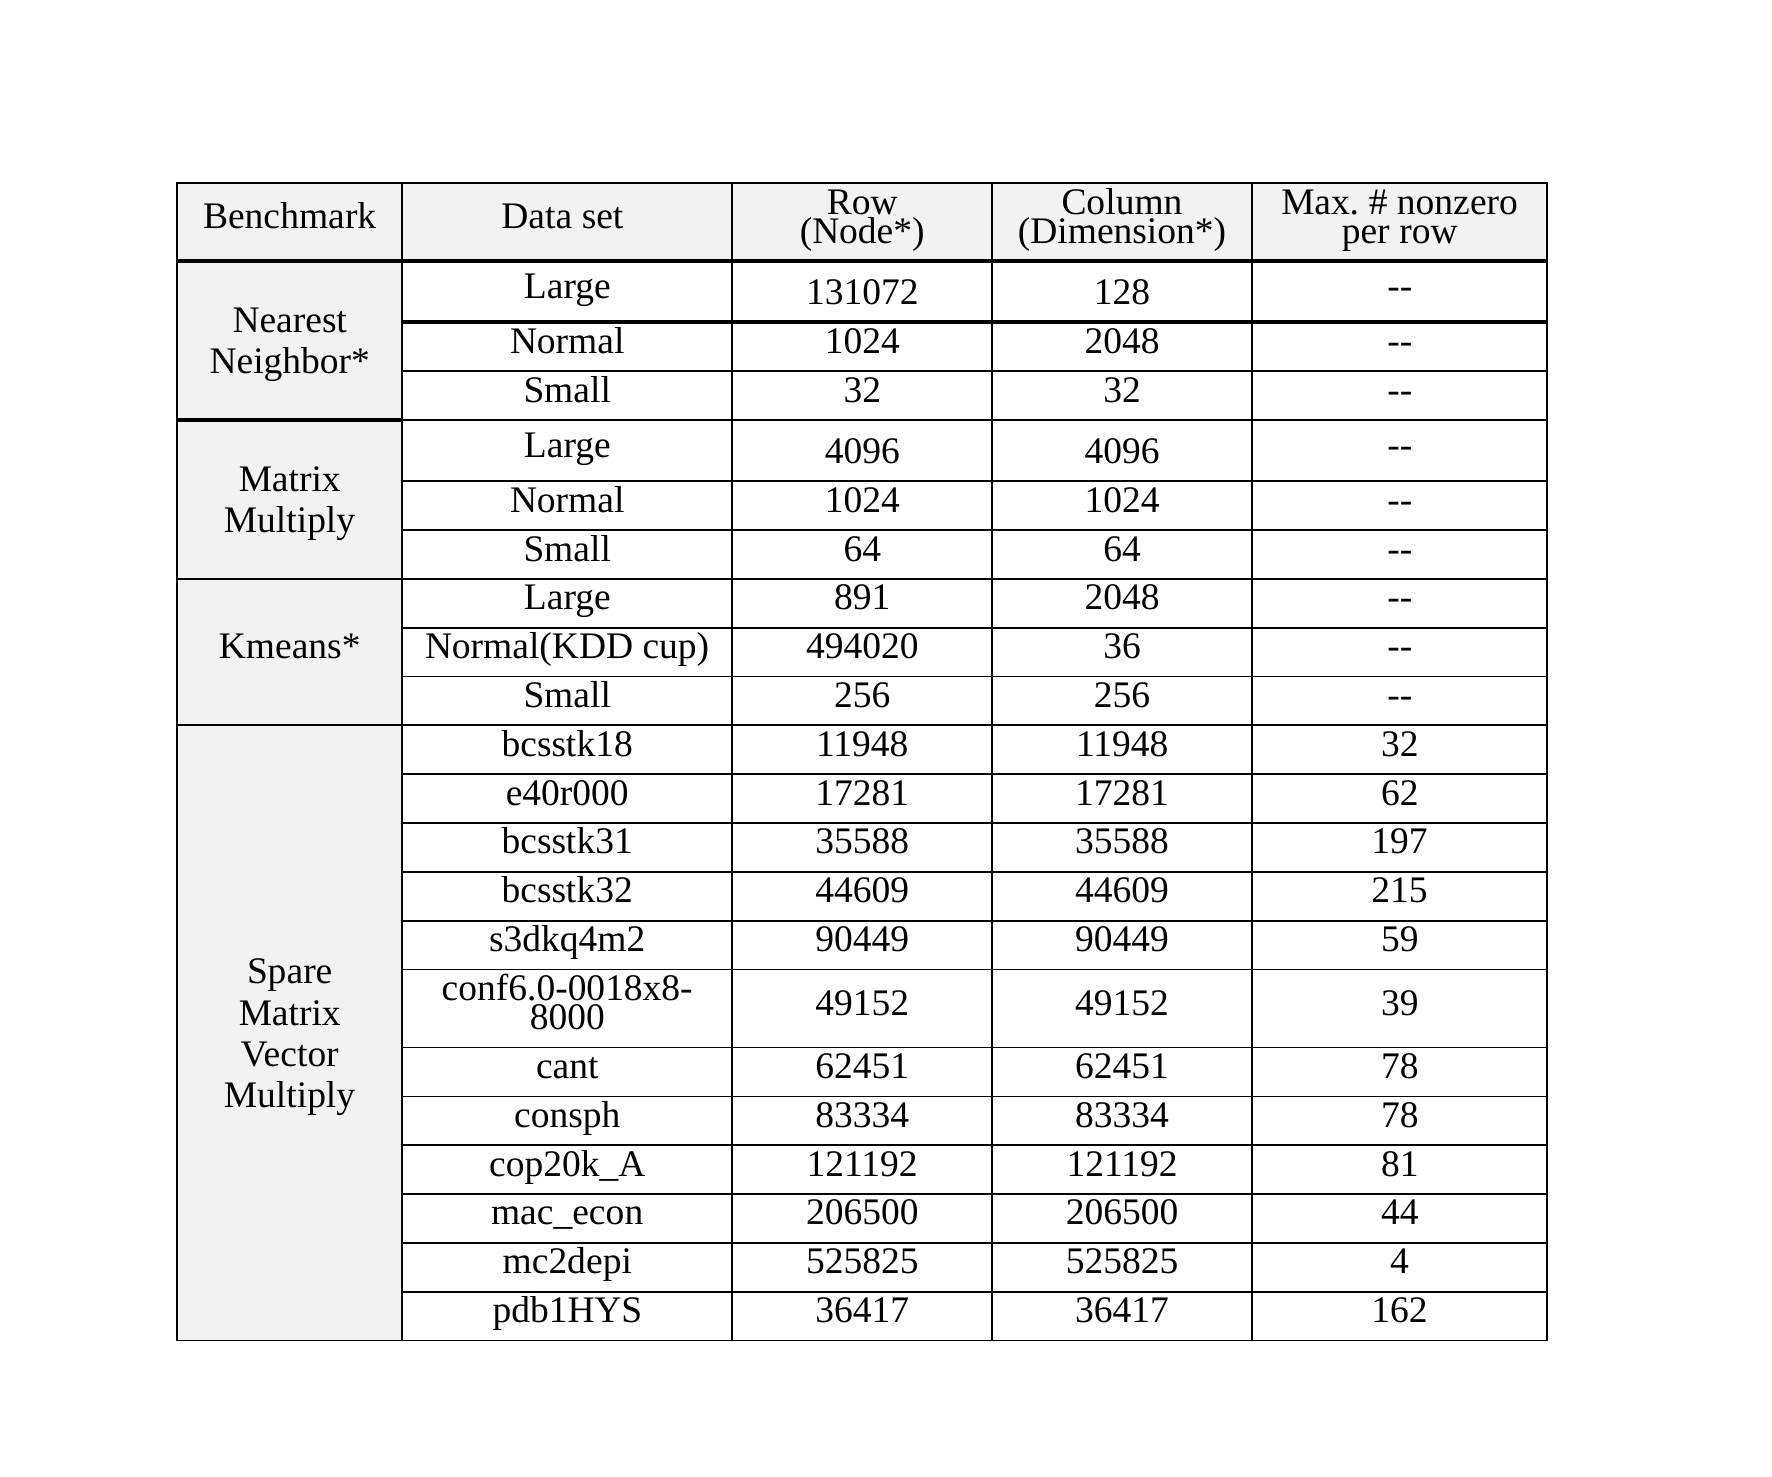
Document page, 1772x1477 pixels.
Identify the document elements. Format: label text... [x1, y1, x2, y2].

table_cell 32 [1253, 726, 1546, 773]
table_cell bcsstk31 [403, 824, 731, 871]
table_cell 1024 [993, 482, 1251, 529]
table_cell Kmeans* [178, 580, 401, 724]
table_cell 44609 [733, 873, 991, 920]
table_cell mac_econ [403, 1195, 731, 1242]
table_header Column (Dimension*) [993, 184, 1251, 259]
table_cell 1024 [733, 482, 991, 529]
table_cell -- [1253, 482, 1546, 529]
table_cell 128 [993, 263, 1251, 320]
table_cell 2048 [993, 580, 1251, 627]
table_cell Small [403, 531, 731, 578]
table_cell -- [1253, 629, 1546, 676]
table_cell 197 [1253, 824, 1546, 871]
table_cell 36417 [733, 1293, 991, 1340]
table_cell 891 [733, 580, 991, 627]
table_cell 32 [733, 372, 991, 419]
table_cell bcsstk18 [403, 726, 731, 773]
table_cell 121192 [993, 1146, 1251, 1193]
table_cell 62451 [993, 1048, 1251, 1096]
table_cell 78 [1253, 1048, 1546, 1096]
table_cell -- [1253, 580, 1546, 627]
table_cell 206500 [993, 1195, 1251, 1242]
table_cell 2048 [993, 324, 1251, 370]
table_cell consph [403, 1097, 731, 1144]
table_cell 11948 [733, 726, 991, 773]
table_cell Large [403, 263, 731, 320]
table_cell 90449 [733, 922, 991, 969]
table_cell conf6.0-0018x8-8000 [403, 970, 731, 1047]
table_cell 121192 [733, 1146, 991, 1193]
table_cell 83334 [993, 1097, 1251, 1144]
table_cell -- [1253, 677, 1546, 724]
table_cell 64 [733, 531, 991, 578]
table_cell Small [403, 372, 731, 419]
table_cell 494020 [733, 629, 991, 676]
table_cell -- [1253, 531, 1546, 578]
table_cell cant [403, 1048, 731, 1096]
table_cell Nearest Neighbor* [178, 263, 401, 418]
table_cell 49152 [733, 970, 991, 1047]
table_cell -- [1253, 263, 1546, 320]
table_cell Large [403, 580, 731, 627]
table_cell 83334 [733, 1097, 991, 1144]
table_cell 4 [1253, 1244, 1546, 1291]
table_cell 4096 [993, 421, 1251, 480]
table_cell e40r000 [403, 775, 731, 822]
table_header Benchmark [178, 184, 401, 259]
table_cell Normal [403, 482, 731, 529]
table_cell 35588 [993, 824, 1251, 871]
table_cell 36 [993, 629, 1251, 676]
table_cell 17281 [993, 775, 1251, 822]
table_cell bcsstk32 [403, 873, 731, 920]
table_header Row (Node*) [733, 184, 991, 259]
table_cell 525825 [733, 1244, 991, 1291]
table_cell 206500 [733, 1195, 991, 1242]
table_cell 215 [1253, 873, 1546, 920]
table_cell 17281 [733, 775, 991, 822]
table_cell 35588 [733, 824, 991, 871]
table_cell 162 [1253, 1293, 1546, 1340]
table_cell s3dkq4m2 [403, 922, 731, 969]
table_cell 62 [1253, 775, 1546, 822]
table_cell 62451 [733, 1048, 991, 1096]
table_cell 78 [1253, 1097, 1546, 1144]
table_cell 4096 [733, 421, 991, 480]
table_header Max. # nonzero per row [1253, 184, 1546, 259]
table_cell 64 [993, 531, 1251, 578]
table_cell 256 [733, 677, 991, 724]
table_cell Large [403, 421, 731, 480]
table_cell 81 [1253, 1146, 1546, 1193]
table_cell Spare Matrix Vector Multiply [178, 726, 401, 1340]
table_cell 11948 [993, 726, 1251, 773]
table_cell -- [1253, 421, 1546, 480]
table_cell 59 [1253, 922, 1546, 969]
table_cell Normal [403, 324, 731, 370]
table_cell mc2depi [403, 1244, 731, 1291]
table_cell 525825 [993, 1244, 1251, 1291]
table_cell 32 [993, 372, 1251, 419]
table_cell 36417 [993, 1293, 1251, 1340]
table_cell 131072 [733, 263, 991, 320]
table_cell 49152 [993, 970, 1251, 1047]
table_cell 39 [1253, 970, 1546, 1047]
table_cell Small [403, 677, 731, 724]
table_cell 256 [993, 677, 1251, 724]
table_cell 90449 [993, 922, 1251, 969]
table_cell Matrix Multiply [178, 422, 401, 578]
table_cell -- [1253, 372, 1546, 419]
table_cell 44 [1253, 1195, 1546, 1242]
table_cell -- [1253, 324, 1546, 370]
table_cell 1024 [733, 324, 991, 370]
table_cell cop20k_A [403, 1146, 731, 1193]
table_header Data set [403, 184, 731, 259]
table_cell 44609 [993, 873, 1251, 920]
table_cell pdb1HYS [403, 1293, 731, 1340]
table_cell Normal(KDD cup) [403, 629, 731, 676]
